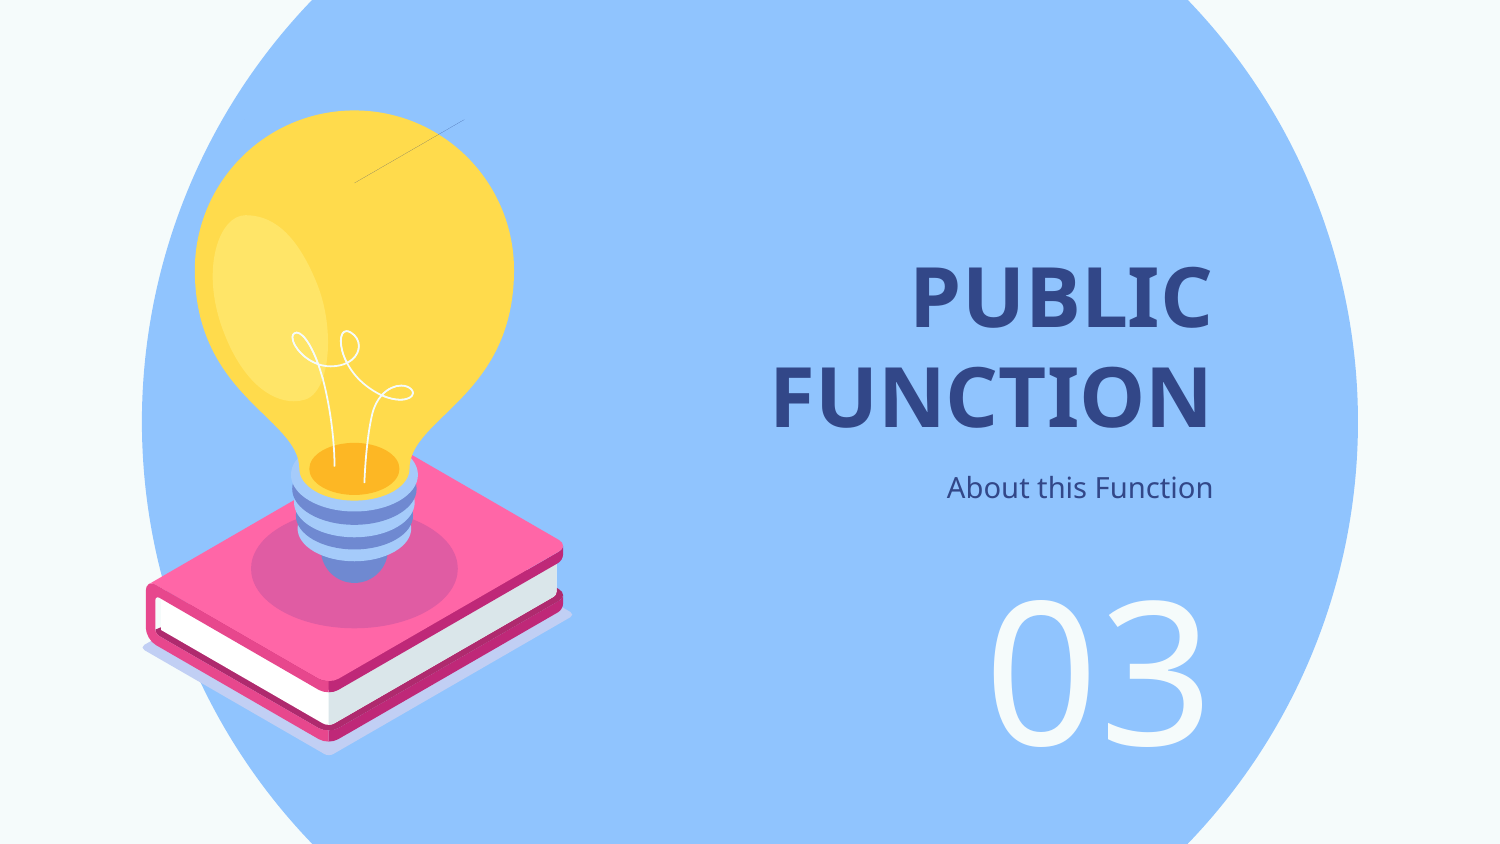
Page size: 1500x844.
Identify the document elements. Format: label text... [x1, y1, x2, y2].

title 03 [861, 618, 1229, 714]
title PUBLIC FUNCTION [623, 385, 1229, 460]
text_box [141, 110, 574, 756]
text_box [229, 0, 1358, 844]
subtitle About this Function [808, 453, 1229, 549]
